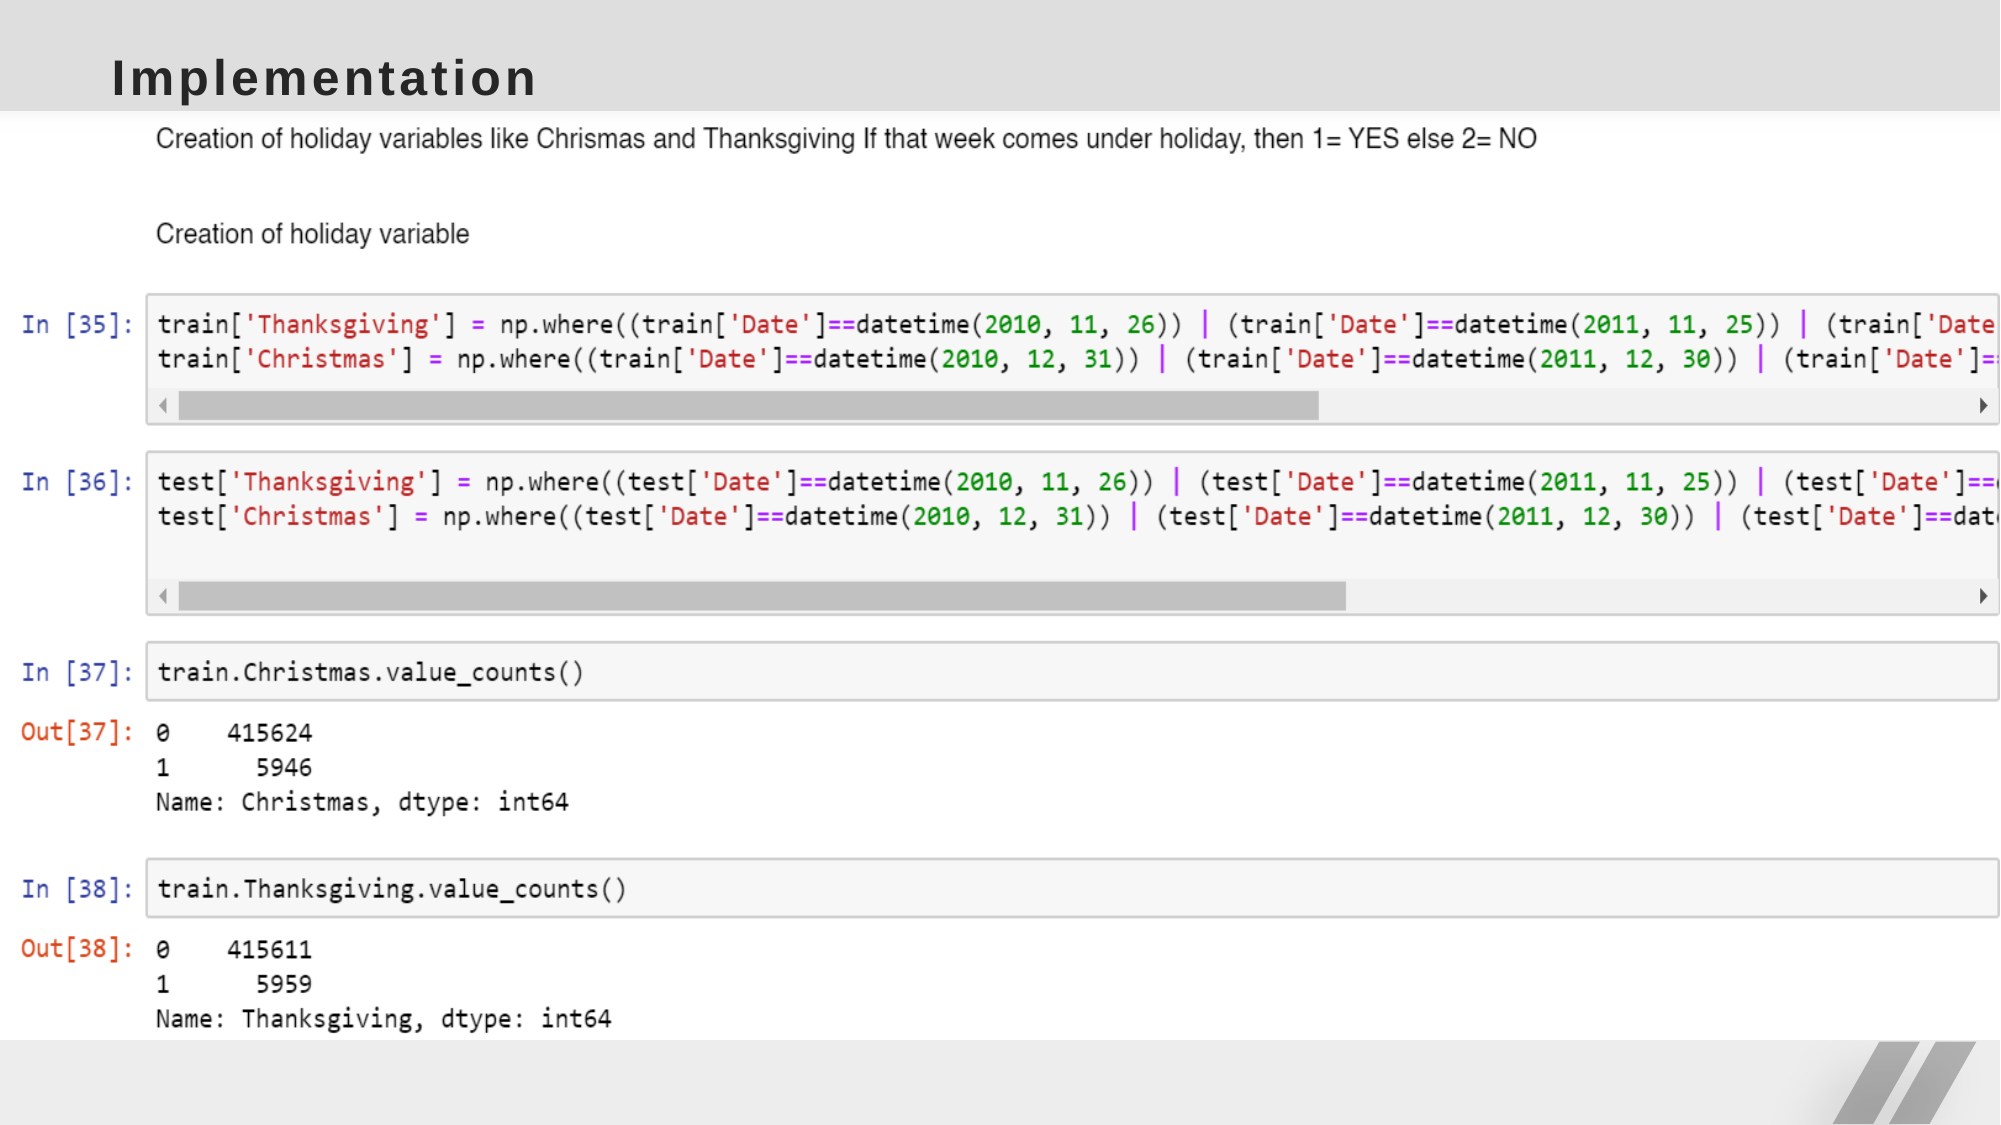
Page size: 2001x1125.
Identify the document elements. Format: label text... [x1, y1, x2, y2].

title Implementation [95, 38, 1906, 111]
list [0, 111, 2000, 1040]
